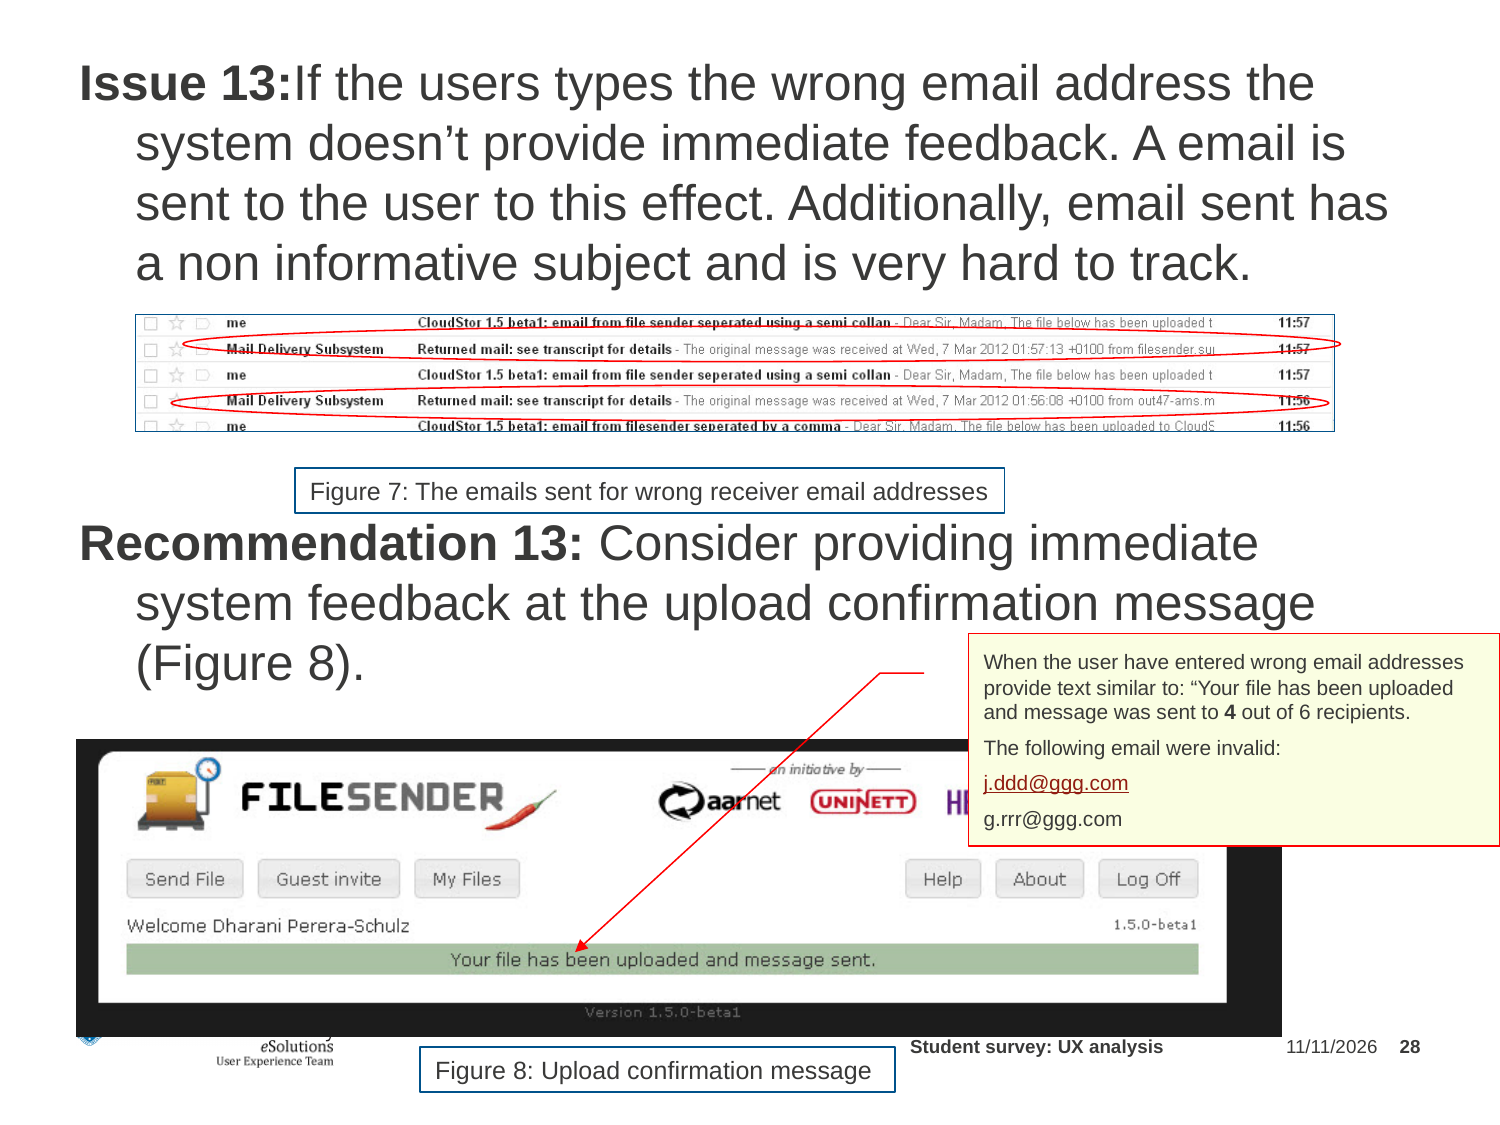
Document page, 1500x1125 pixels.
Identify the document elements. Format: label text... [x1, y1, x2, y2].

slide_number 28 [1399, 1034, 1424, 1056]
text_box When the user have entered wrong email addresses provide text similar to: “Your file has been uploaded and message was sent to 4 out of 6 recipients. The following email were invalid: j.ddd@ggg.com g.rrr@ggg.com [968, 633, 1500, 846]
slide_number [1180, 1034, 1378, 1059]
text_box Figure 8: Upload confirmation message [420, 1046, 895, 1092]
list Issue 13:If the users types the wrong email address the system doesn’t provide immediate feedback. A email is sent to the user to this effect. Additionally, email sent has a non informative subject and is very hard to track. Recommendation 13: Consider providing immediate system feedback at the upload confirmation message (Figure 8). [63, 42, 1415, 1006]
text_box Figure 7: The emails sent for wrong receiver email addresses [294, 468, 1005, 514]
picture [76, 739, 1282, 1069]
picture [135, 314, 1335, 432]
footer Student survey: UX analysis [895, 1046, 1164, 1059]
